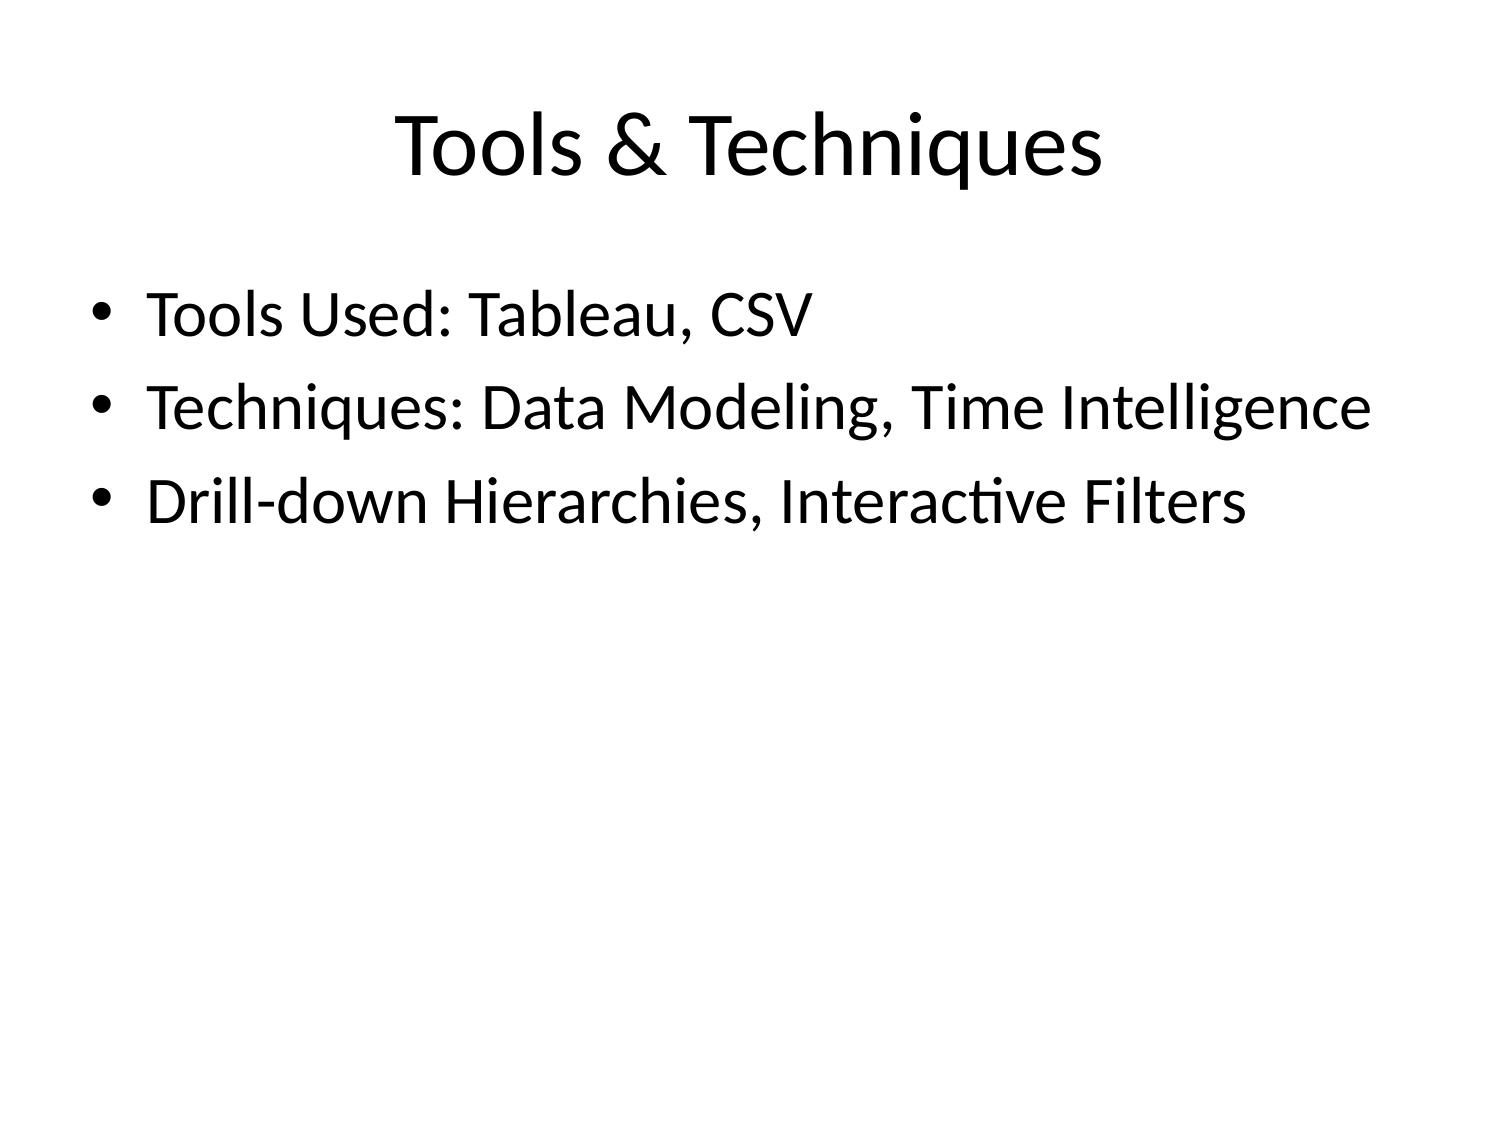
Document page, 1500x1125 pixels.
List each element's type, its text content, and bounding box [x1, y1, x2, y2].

title Tools & Techniques [75, 45, 1425, 233]
list Tools Used: Tableau, CSV Techniques: Data Modeling, Time Intelligence Drill-down Hierarchies, Interactive Filters [75, 262, 1425, 1005]
